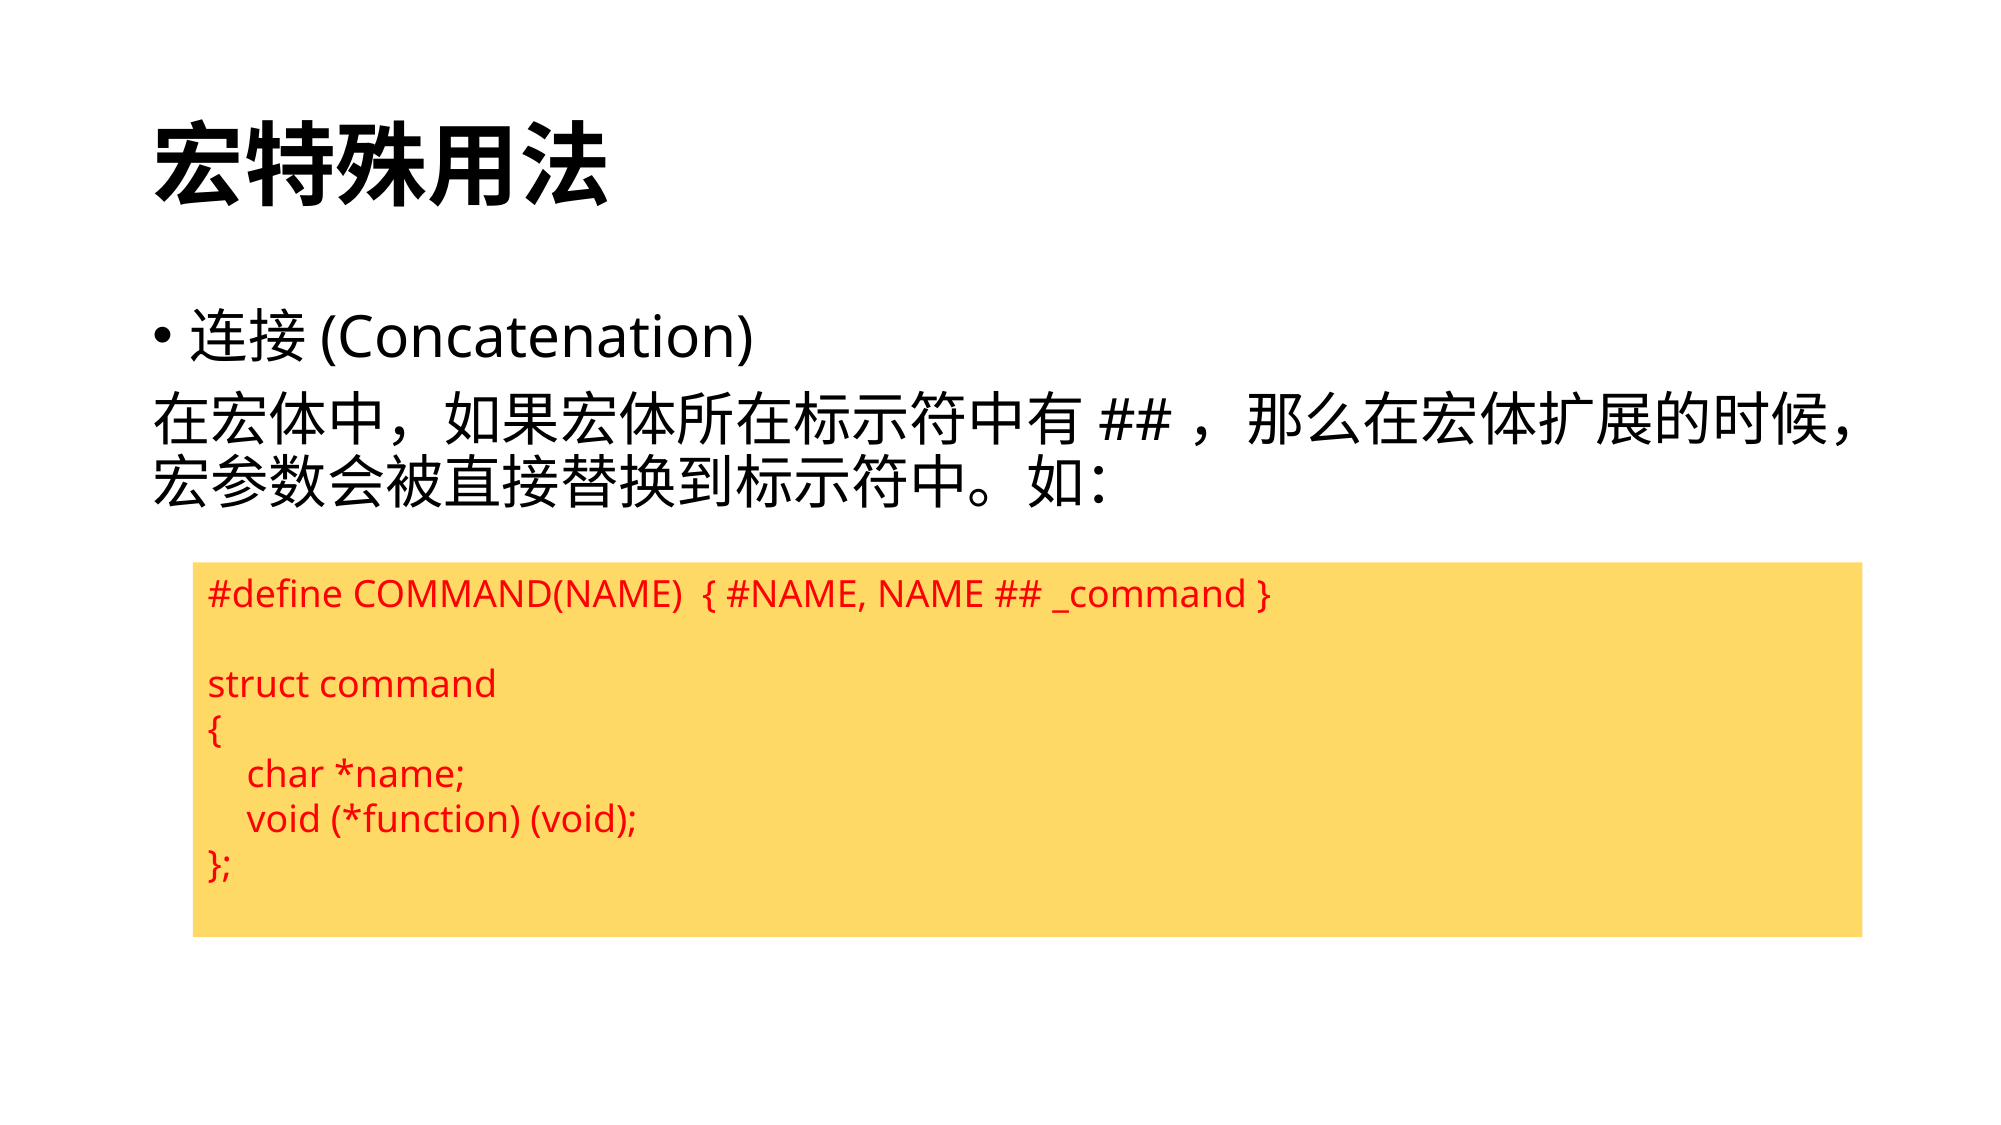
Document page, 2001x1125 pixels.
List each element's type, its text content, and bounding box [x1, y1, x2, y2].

title 宏特殊用法 [137, 59, 1863, 278]
list 连接(Concatenation) 在宏体中，如果宏体所在标示符中有##，那么在宏体扩展的时候，宏参数会被直接替换到标示符中。如： [137, 299, 1863, 1014]
text_box #define COMMAND(NAME) { #NAME, NAME ## _command } struct command { char *name; void (*function) (void); }; [192, 562, 1863, 938]
